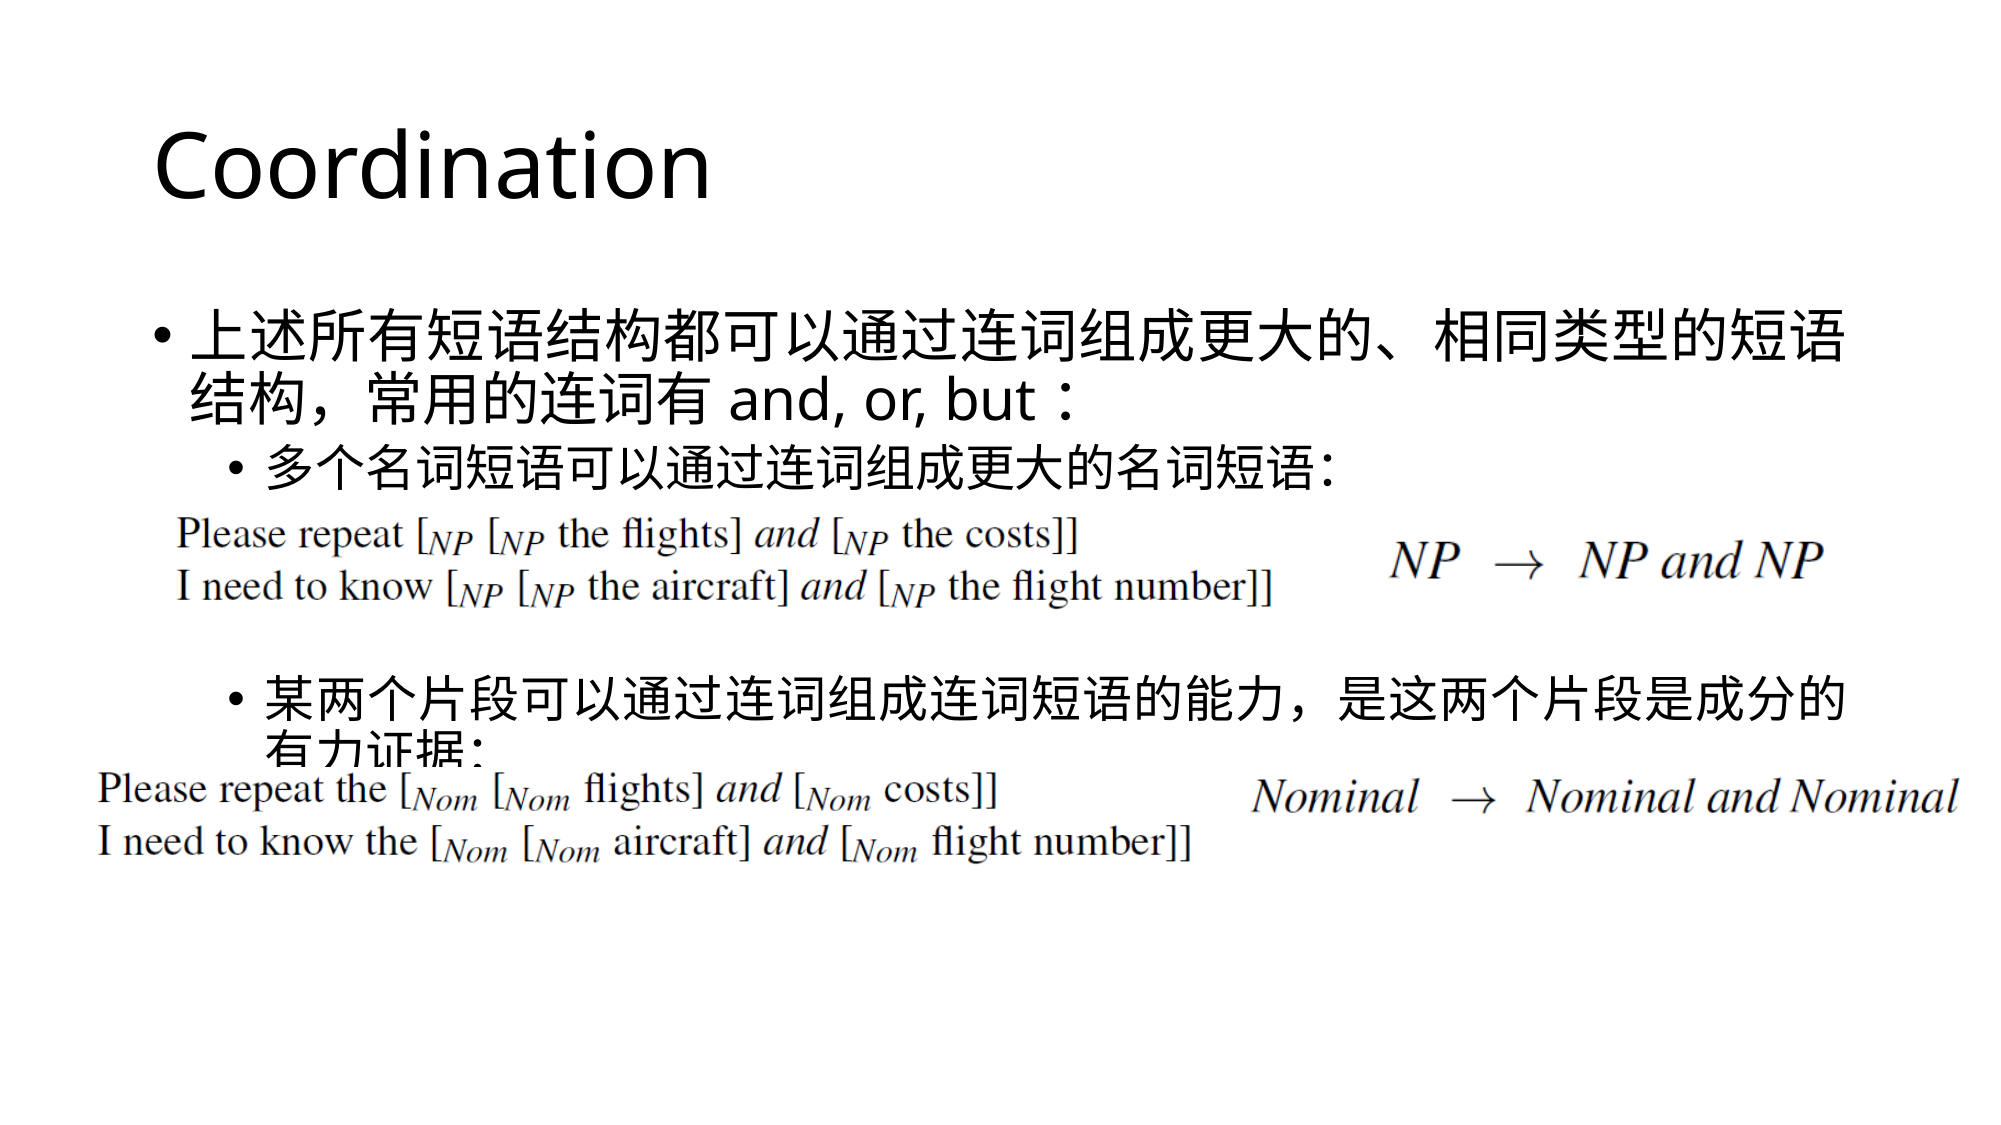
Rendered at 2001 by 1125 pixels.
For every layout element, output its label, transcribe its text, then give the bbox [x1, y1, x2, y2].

picture [172, 514, 1284, 611]
title Coordination [137, 59, 1863, 278]
picture [91, 766, 1203, 868]
picture [1383, 535, 1828, 590]
list 上述所有短语结构都可以通过连词组成更大的、相同类型的短语结构，常用的连词有and, or, but： 多个名词短语可以通过连词组成更大的名词短语： 某两个片段可以通过连词组成连词短语的能力，是这两个片段是成分的有力证据： [137, 299, 1863, 1014]
picture [1243, 772, 1968, 818]
